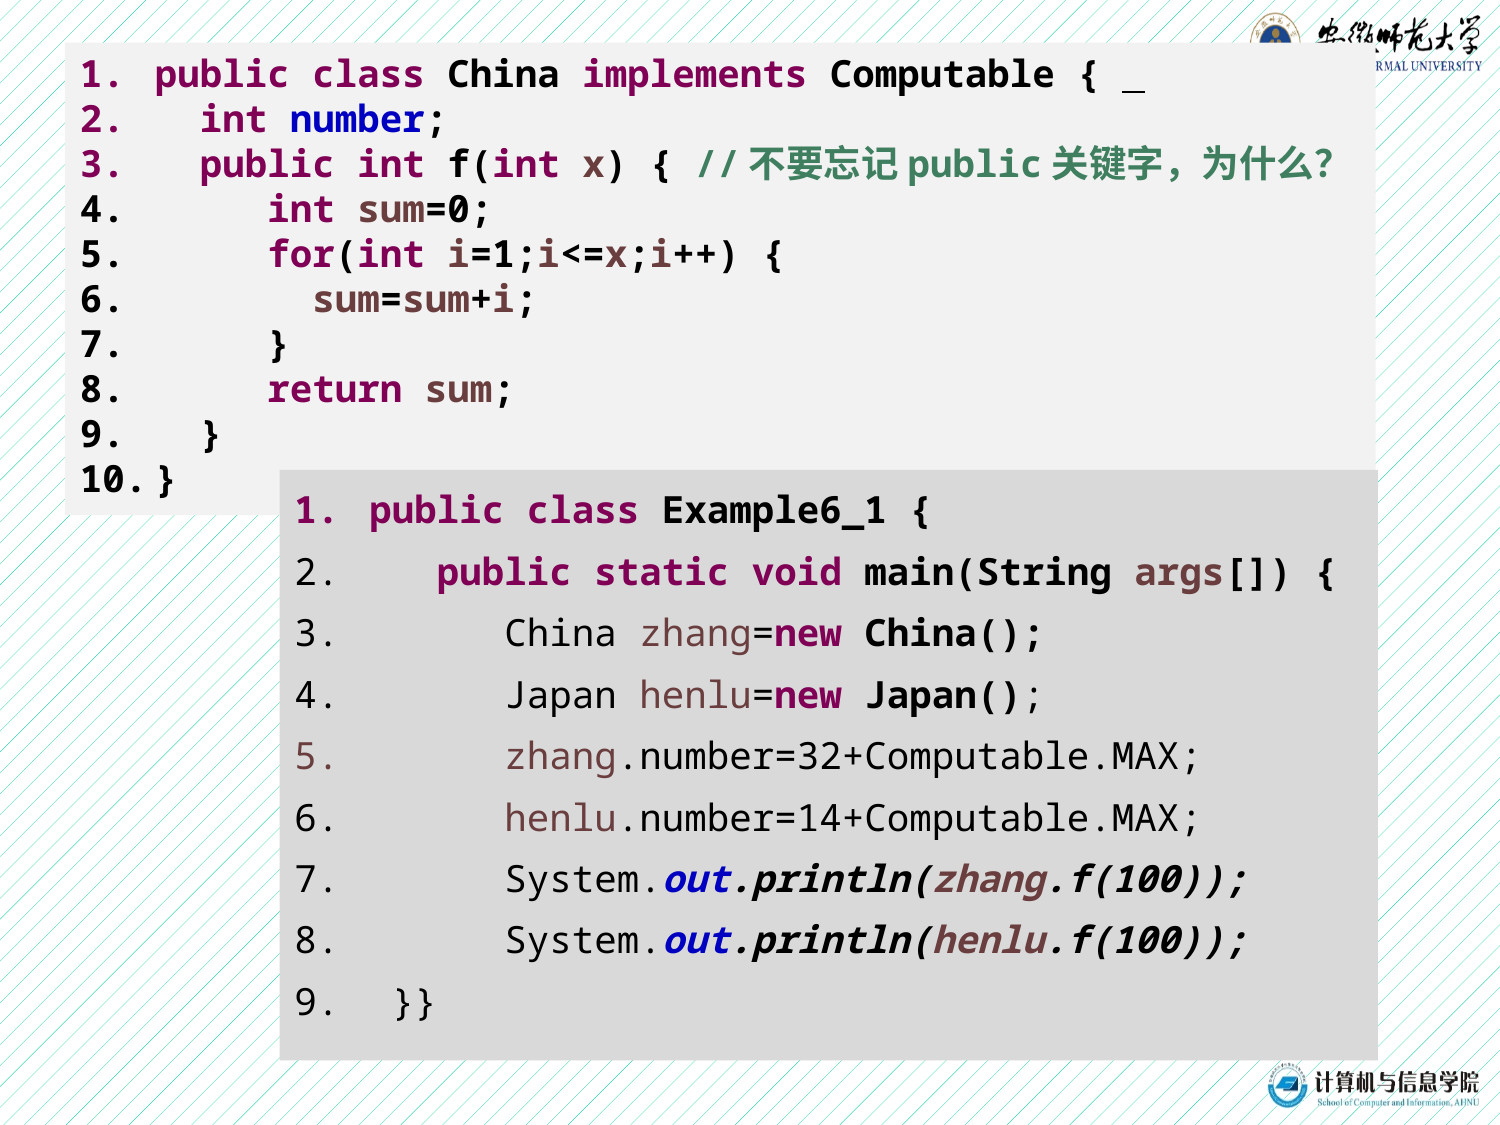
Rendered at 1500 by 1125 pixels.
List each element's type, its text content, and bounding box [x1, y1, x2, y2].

picture [1237, 2, 1500, 114]
text_box public class Example6_1 { public static void main(String args[]) { China zhang=new China(); Japan henlu=new Japan(); zhang.number=32+Computable.MAX; henlu.number=14+Computable.MAX; System.out.println(zhang.f(100)); System.out.println(henlu.f(100)); }} [279, 469, 1378, 1061]
list public class China implements Computable { int number; public int f(int x) { //不要忘记public关键字，为什么？ int sum=0; for(int i=1;i<=x;i++) { sum=sum+i; } return sum; } } [64, 42, 1376, 516]
picture [1245, 1057, 1500, 1120]
slide_number [903, 1061, 1217, 1118]
